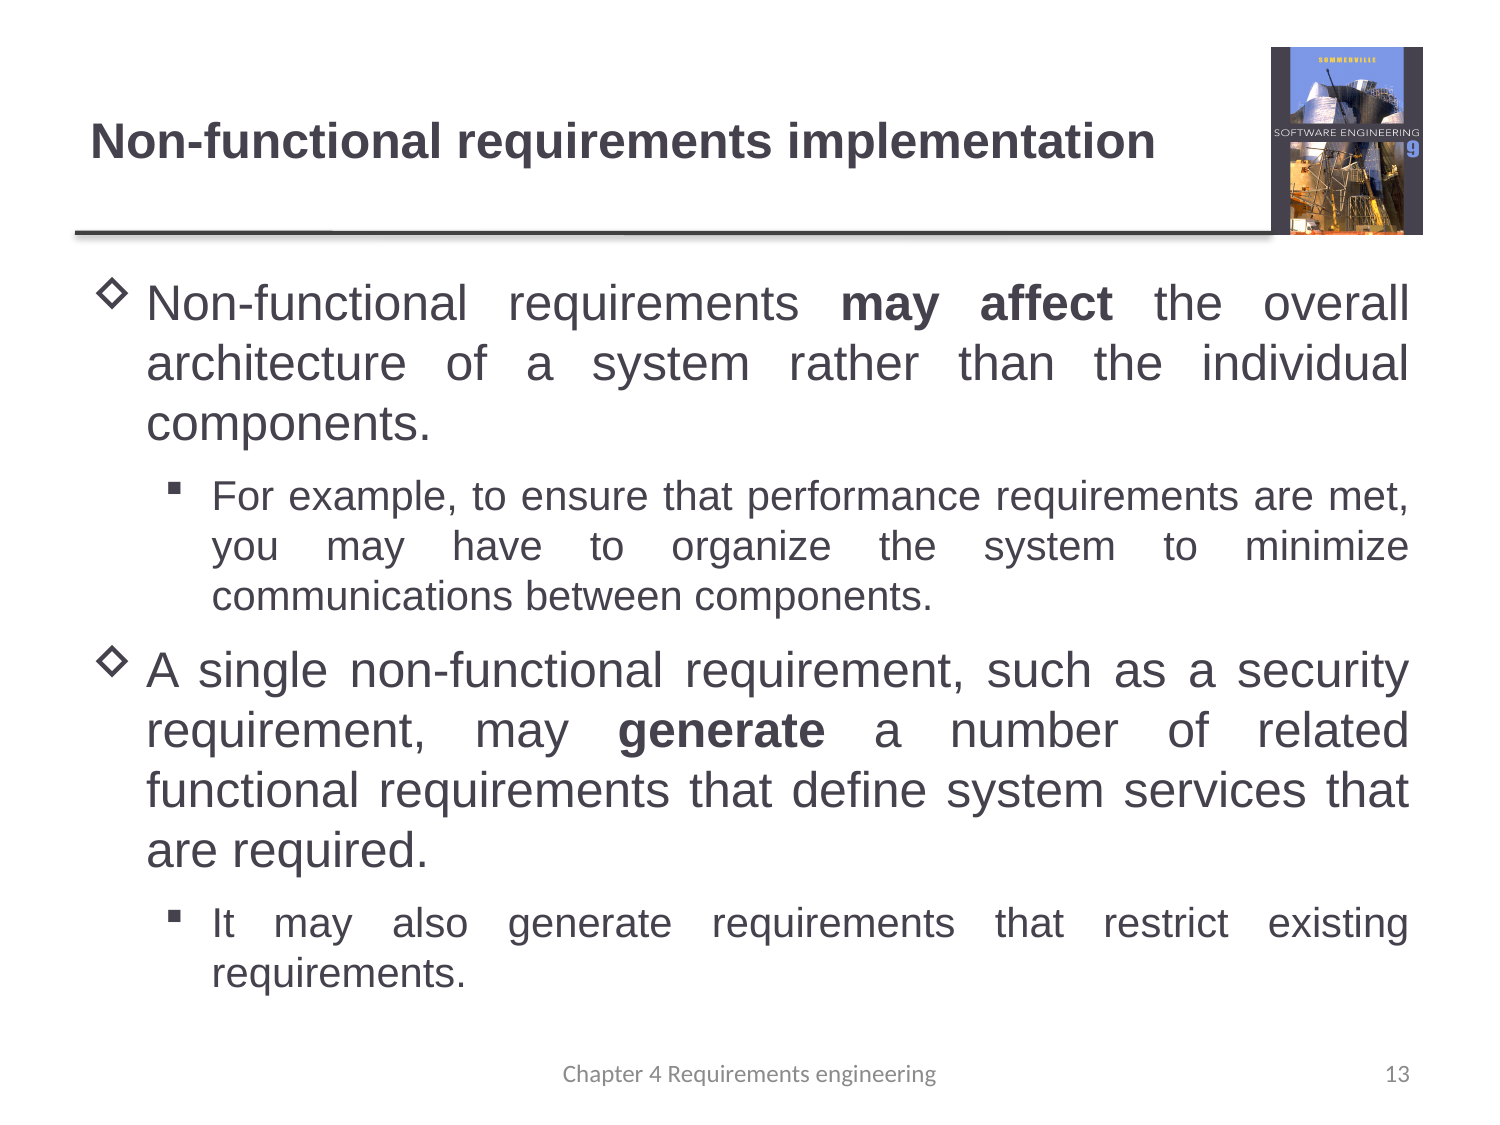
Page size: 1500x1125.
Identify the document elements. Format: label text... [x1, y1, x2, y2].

footer Chapter 4 Requirements engineering [512, 1042, 988, 1103]
list Non-functional requirements may affect the overall architecture of a system rather than the individual components. For example, to ensure that performance requirements are met, you may have to organize the system to minimize communications between components. A single non-functional requirement, such as a security requirement, may generate a number of related functional requirements that define system services that are required. It may also generate requirements that restrict existing requirements. [75, 262, 1425, 1005]
title Non-functional requirements implementation [74, 44, 1272, 233]
slide_number 13 [1074, 1042, 1425, 1103]
picture [1272, 47, 1423, 235]
